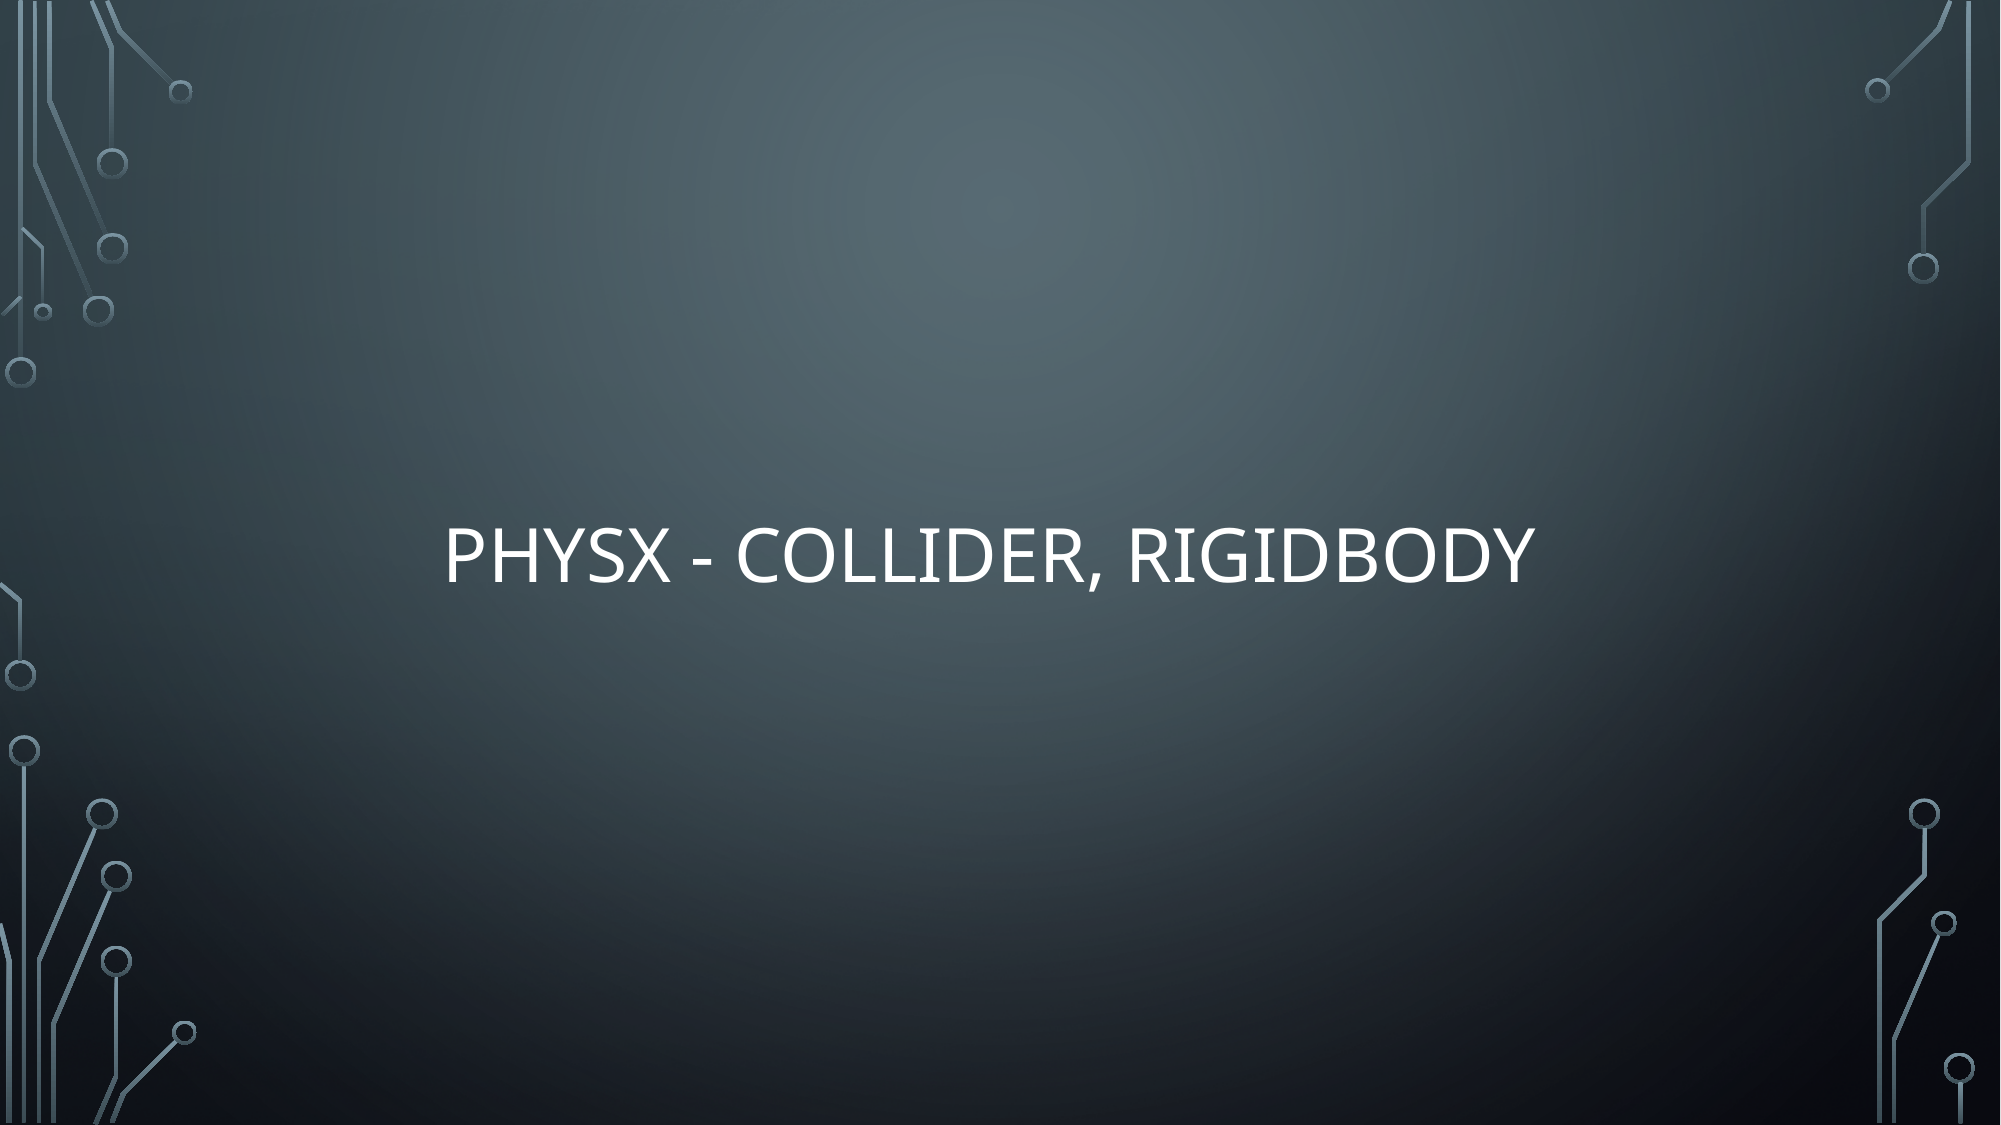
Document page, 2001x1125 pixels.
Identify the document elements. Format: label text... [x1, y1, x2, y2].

title Physx - Collider, Rigidbody [177, 498, 1803, 619]
